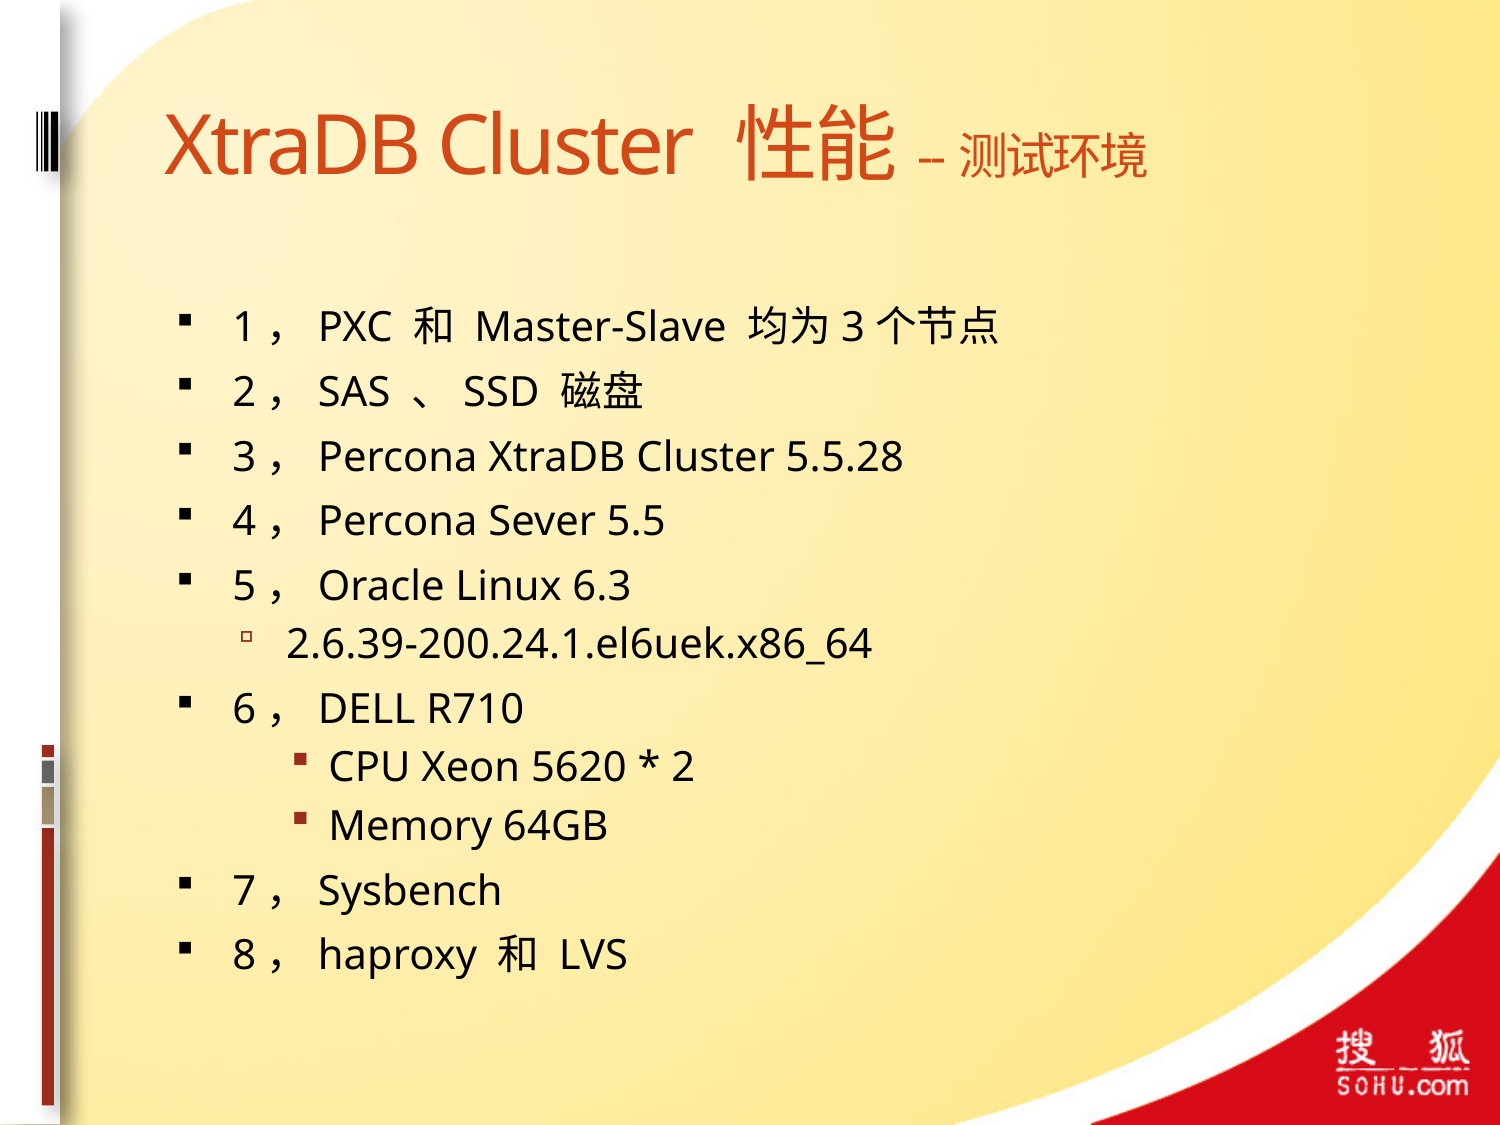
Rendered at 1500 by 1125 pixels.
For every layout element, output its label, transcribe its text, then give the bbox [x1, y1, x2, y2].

list 1，PXC 和 Master-Slave 均为3个节点 2，SAS 、SSD 磁盘 3，Percona XtraDB Cluster 5.5.28 4，Percona Sever 5.5 5，Oracle Linux 6.3 2.6.39-200.24.1.el6uek.x86_64 6，DELL R710 CPU Xeon 5620 * 2 Memory 64GB 7，Sysbench 8，haproxy 和 LVS [150, 292, 1425, 1043]
title XtraDB Cluster 性能--测试环境 [150, 83, 1425, 234]
picture [60, 0, 1500, 1125]
